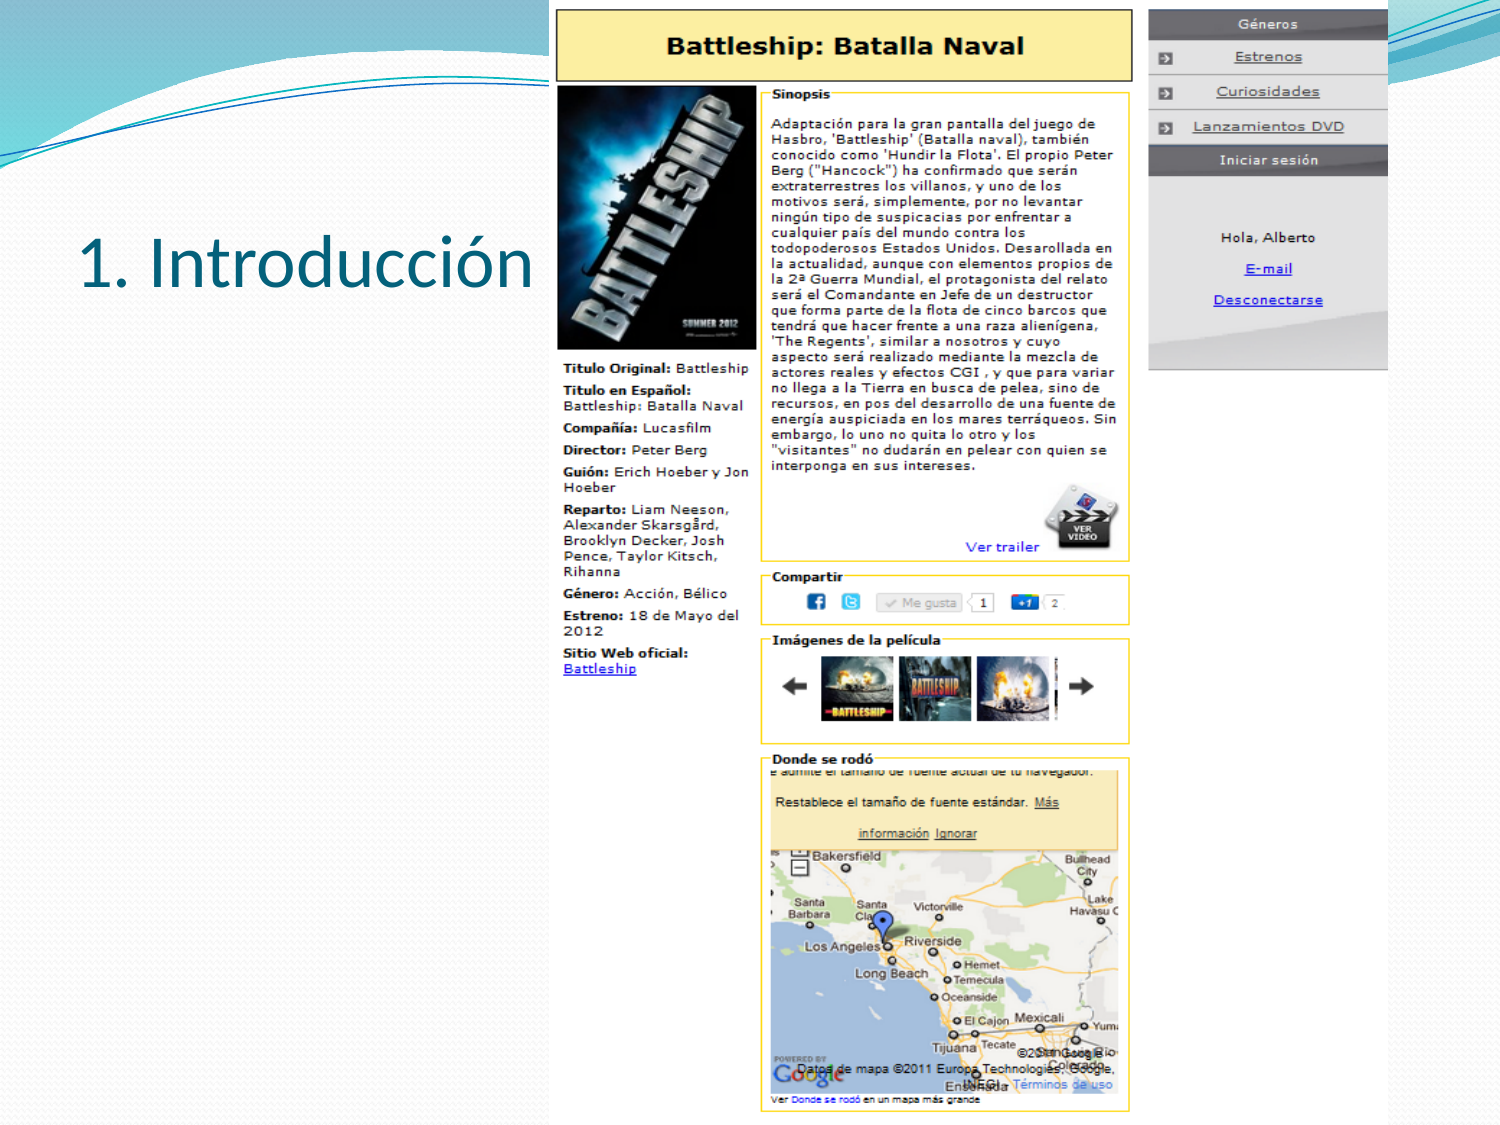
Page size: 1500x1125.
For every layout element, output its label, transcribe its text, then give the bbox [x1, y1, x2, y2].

title 1. Introducción [75, 115, 541, 303]
picture [548, 0, 1389, 1125]
